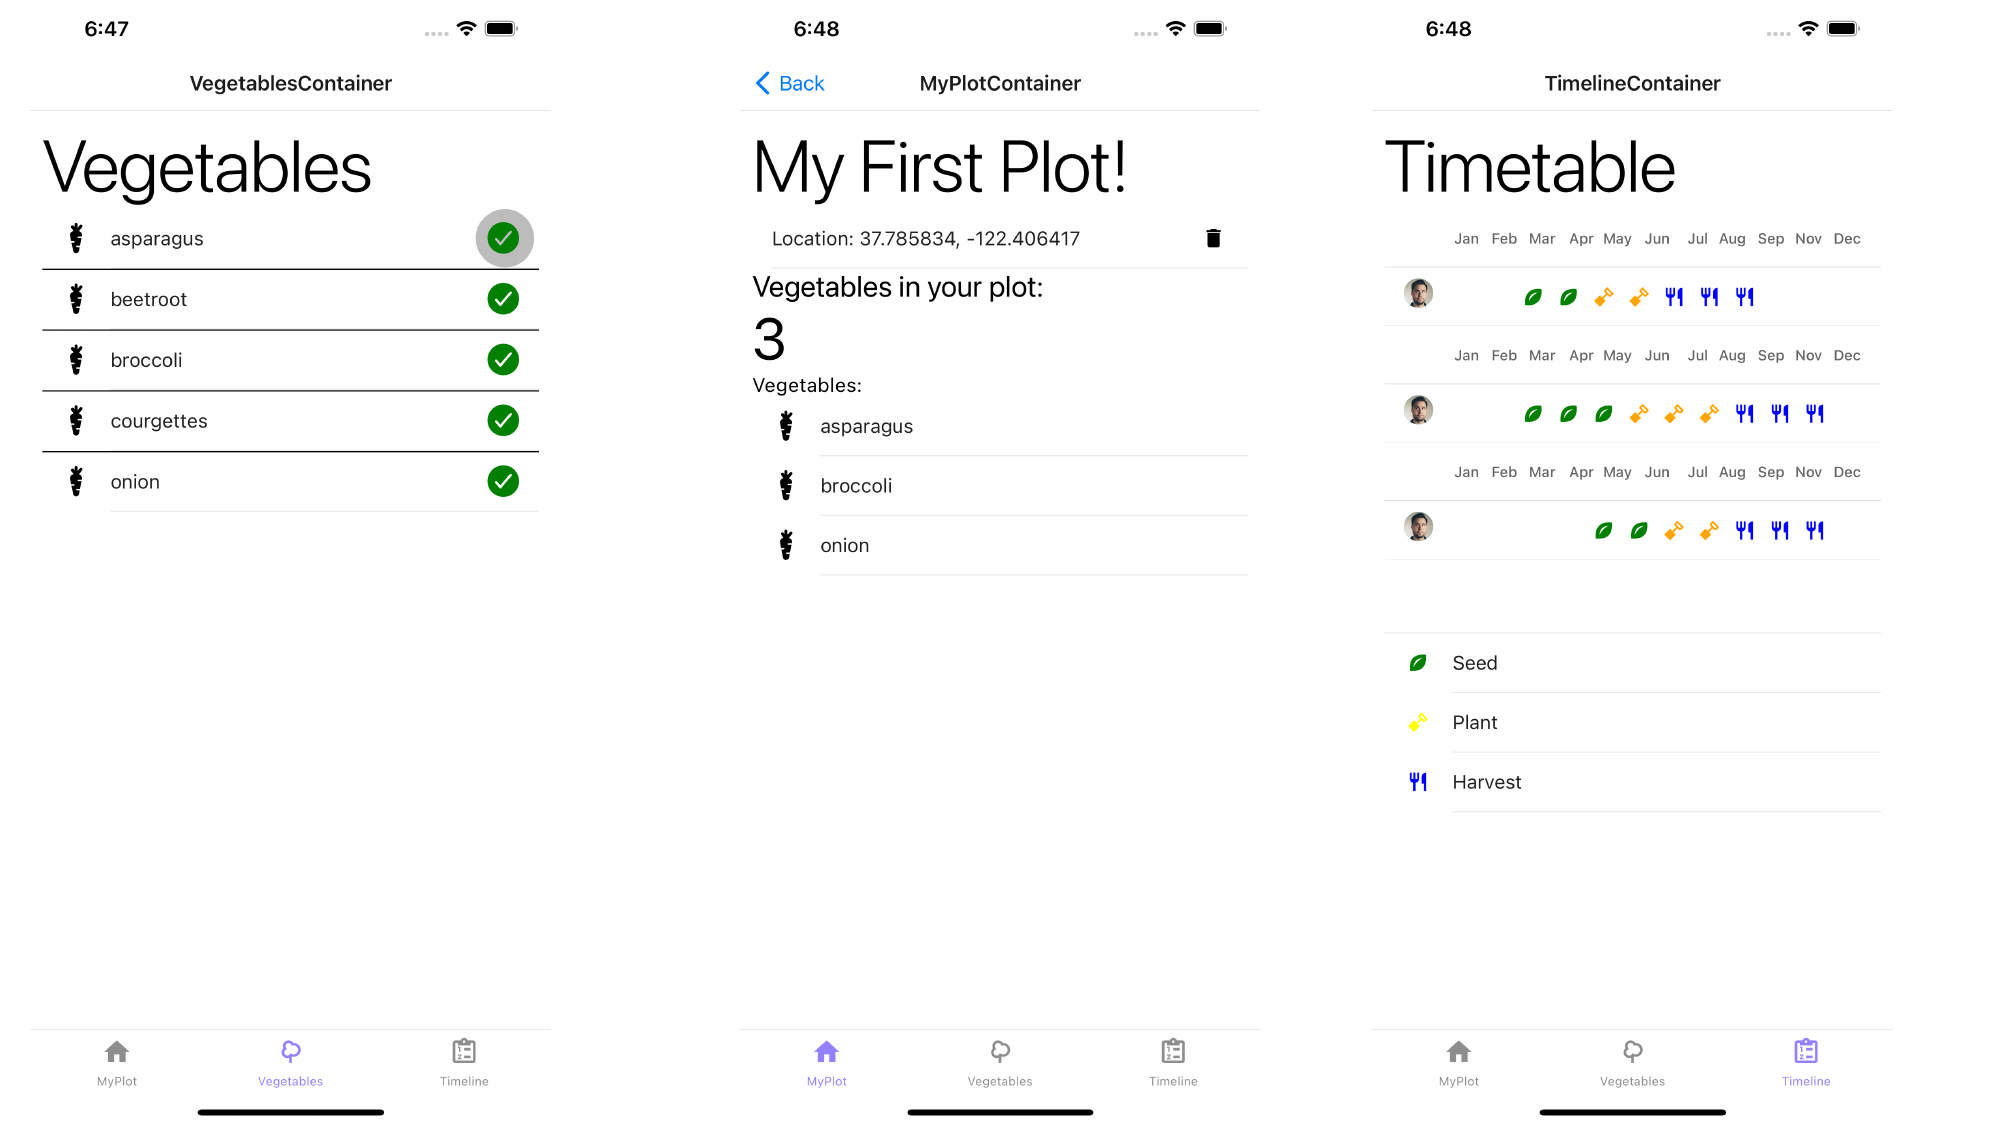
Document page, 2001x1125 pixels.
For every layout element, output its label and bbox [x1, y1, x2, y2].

picture [1372, 0, 1893, 1125]
picture [30, 0, 551, 1125]
picture [739, 0, 1260, 1125]
